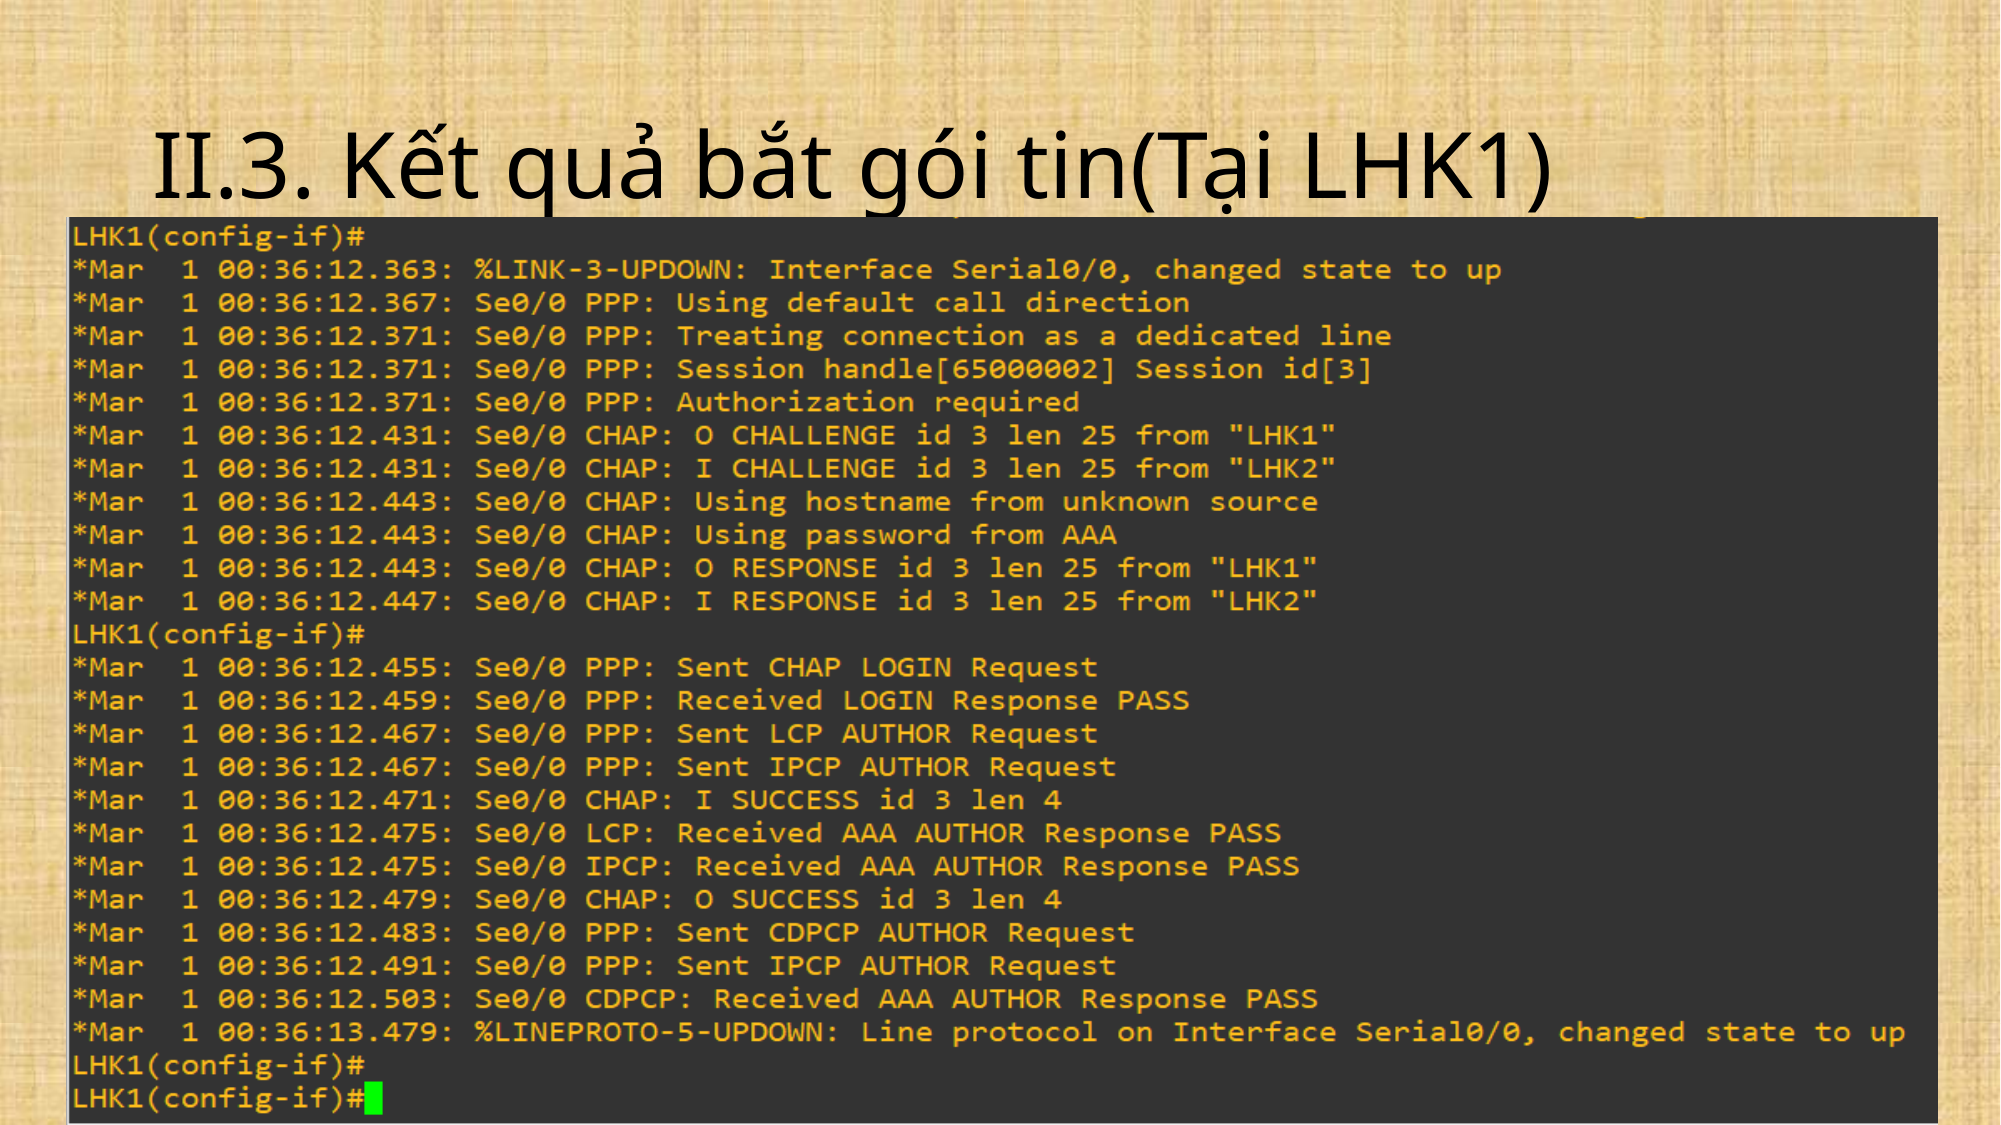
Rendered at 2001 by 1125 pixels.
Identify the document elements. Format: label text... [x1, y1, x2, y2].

title II.3. Kết quả bắt gói tin(Tại LHK1) [137, 59, 1863, 217]
picture [0, 0, 2001, 1125]
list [66, 217, 1938, 1125]
